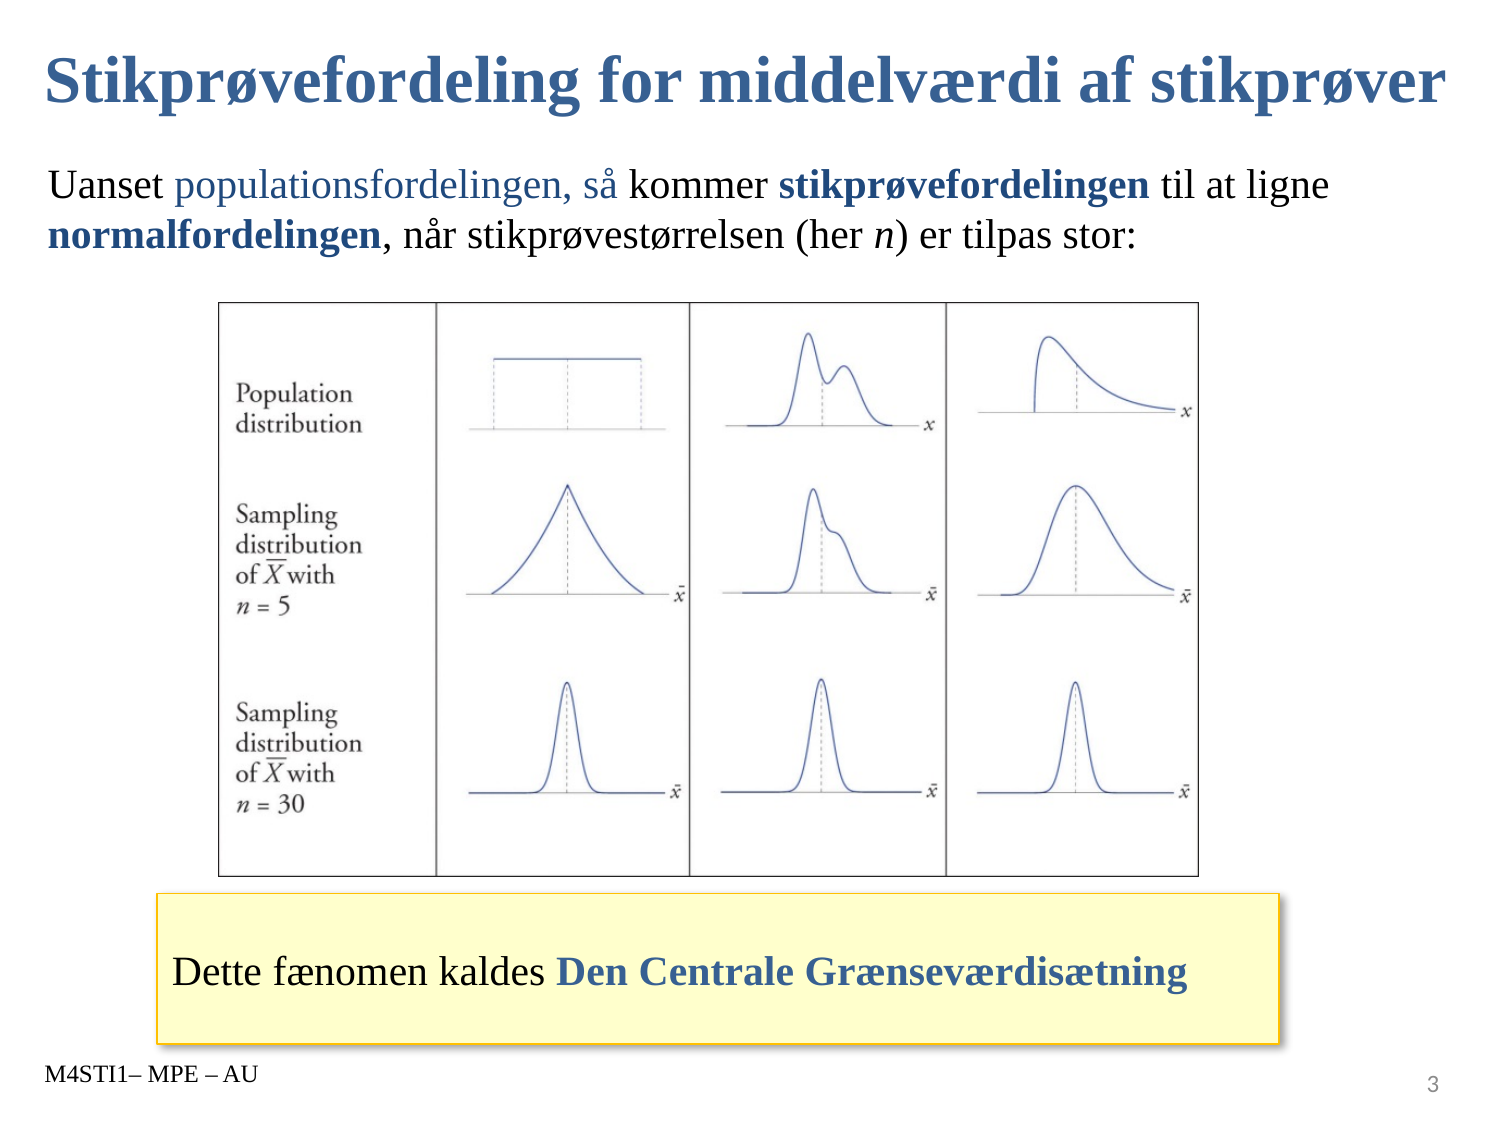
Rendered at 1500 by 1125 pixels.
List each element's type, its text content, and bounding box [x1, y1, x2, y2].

title Stikprøvefordeling for middelværdi af stikprøver [29, 18, 1500, 133]
text_box Dette fænomen kaldes Den Centrale Grænseværdisætning [155, 891, 1281, 1046]
list Uanset populationsfordelingen, så kommer stikprøvefordelingen til at ligne normalfordelingen, når stikprøvestørrelsen (her n) er tilpas stor: [32, 149, 1455, 1083]
picture [218, 302, 1200, 878]
slide_number 3 [1104, 1058, 1455, 1107]
slide_number M4STI1– MPE – AU [29, 1042, 380, 1103]
